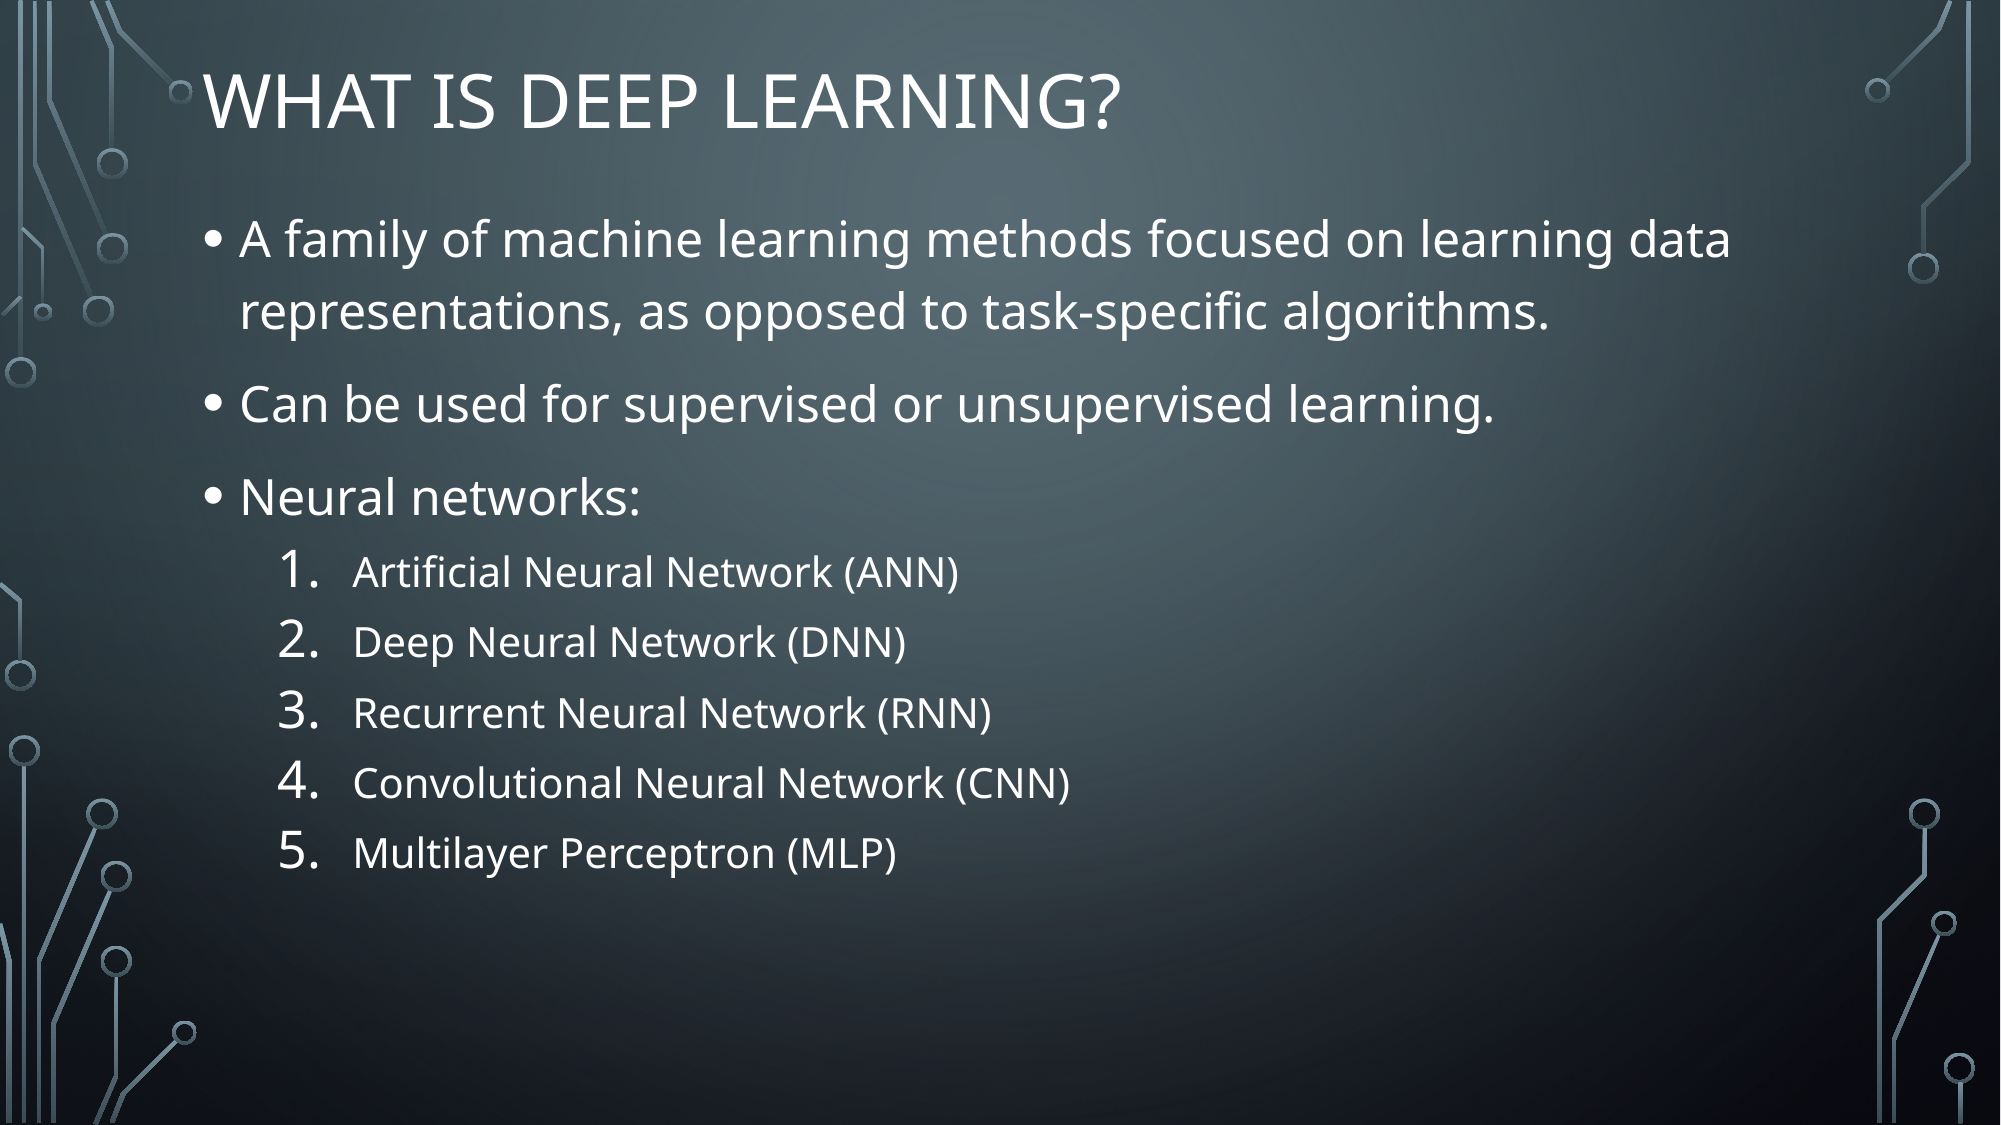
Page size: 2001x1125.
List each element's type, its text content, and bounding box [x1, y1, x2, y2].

title What is deep learning? [187, 37, 1813, 172]
list A family of machine learning methods focused on learning data representations, as opposed to task-specific algorithms. Can be used for supervised or unsupervised learning. Neural networks: Artificial Neural Network (ANN) Deep Neural Network (DNN) Recurrent Neural Network (RNN) Convolutional Neural Network (CNN) Multilayer Perceptron (MLP) [187, 188, 1813, 950]
